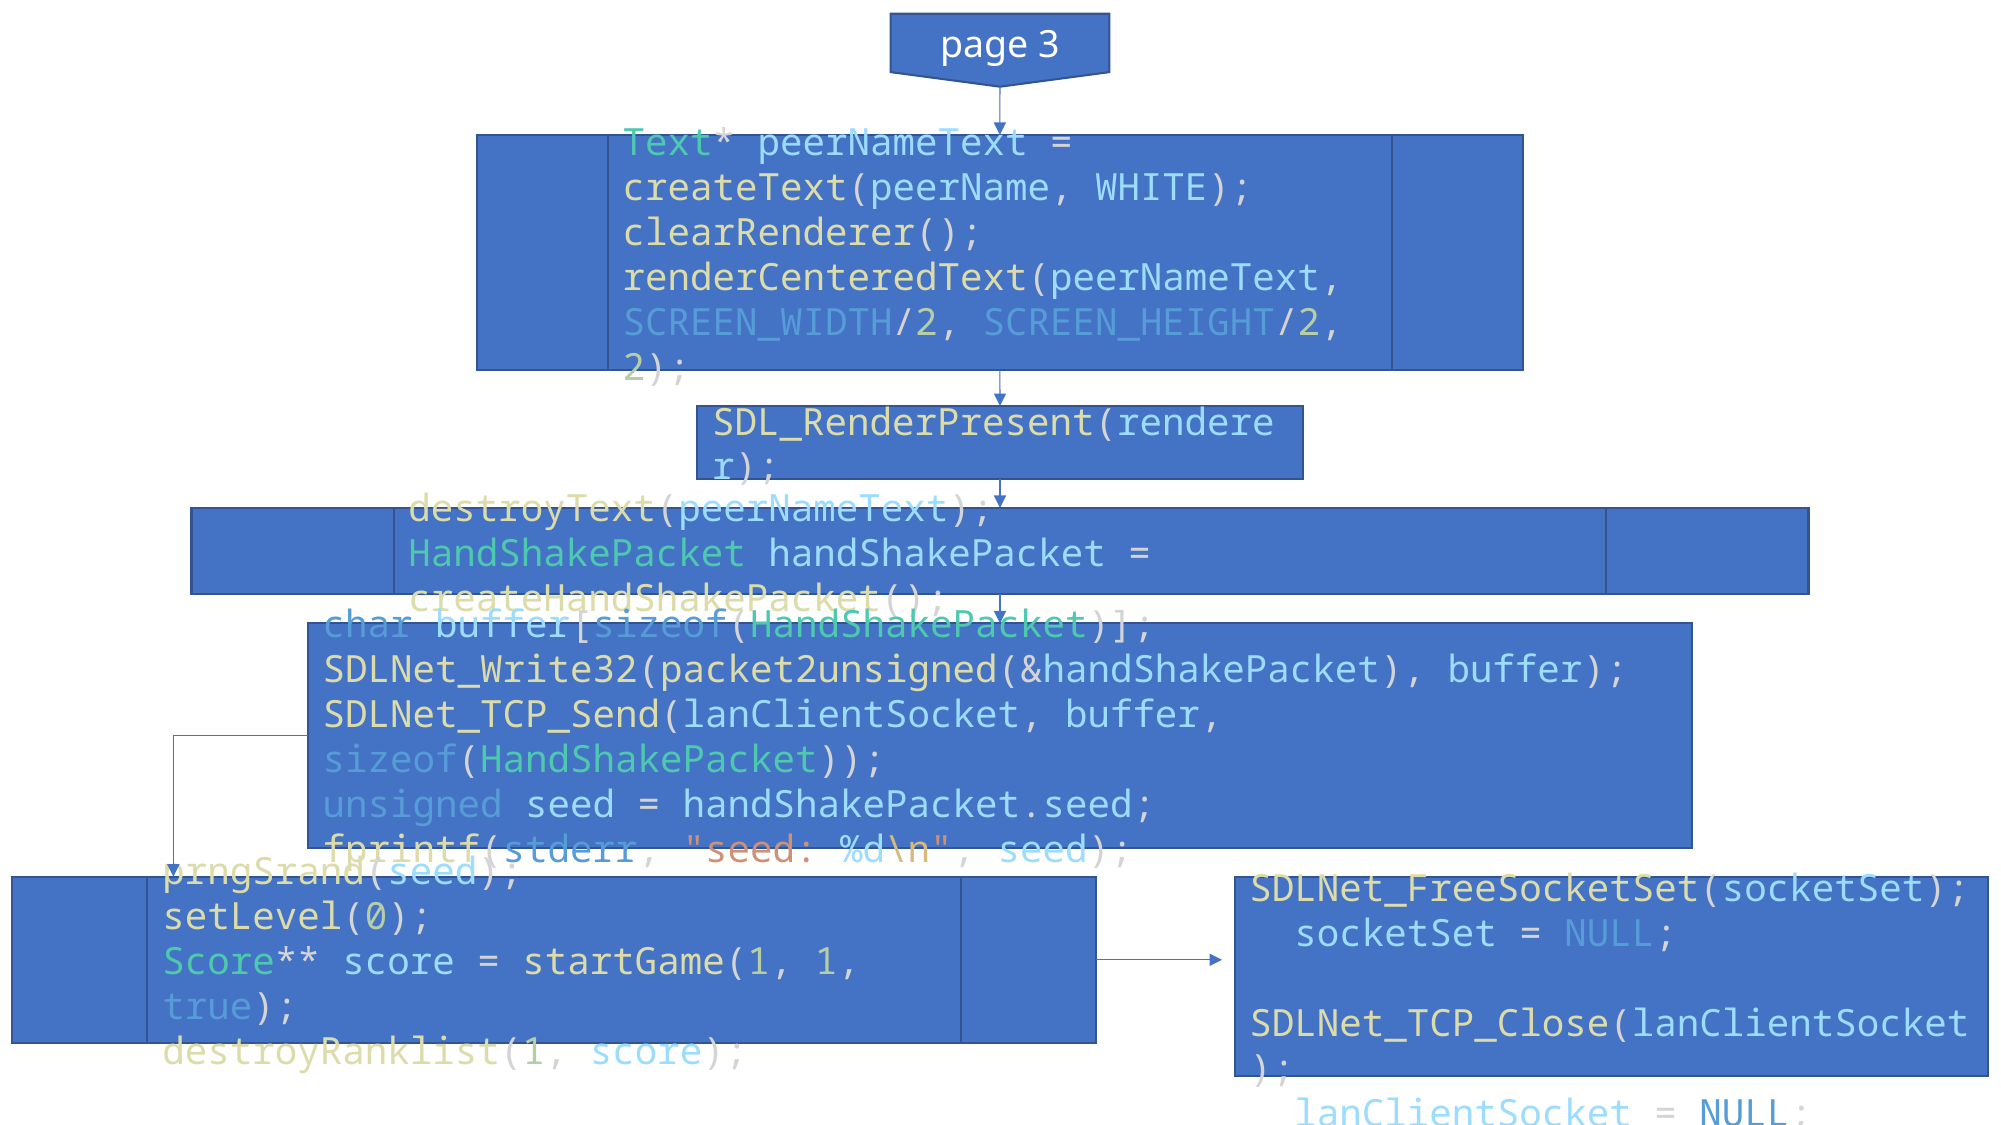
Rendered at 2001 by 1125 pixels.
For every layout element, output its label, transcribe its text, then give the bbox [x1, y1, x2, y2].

text_box SDL_RenderPresent(renderer); [696, 405, 1304, 480]
text_box prngSrand(seed); setLevel(0); Score** score = startGame(1, 1, true); destroyRanklist(1, score); [11, 876, 1097, 1044]
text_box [173, 735, 308, 877]
text_box SDLNet_FreeSocketSet(socketSet); socketSet = NULL; SDLNet_TCP_Close(lanClientSocket); lanClientSocket = NULL; [1234, 876, 1989, 1077]
text_box char buffer[sizeof(HandShakePacket)]; SDLNet_Write32(packet2unsigned(&handShakePacket), buffer); SDLNet_TCP_Send(lanClientSocket, buffer, sizeof(HandShakePacket)); unsigned seed = handShakePacket.seed; fprintf(stderr, "seed: %d\n", seed); [307, 622, 1693, 849]
text_box destroyText(peerNameText); HandShakePacket handShakePacket = createHandShakePacket(); [190, 507, 1810, 595]
text_box Text* peerNameText = createText(peerName, WHITE); clearRenderer(); renderCenteredText(peerNameText, SCREEN_WIDTH/2, SCREEN_HEIGHT/2, 2); [476, 134, 1524, 371]
text_box page 3 [889, 12, 1111, 88]
